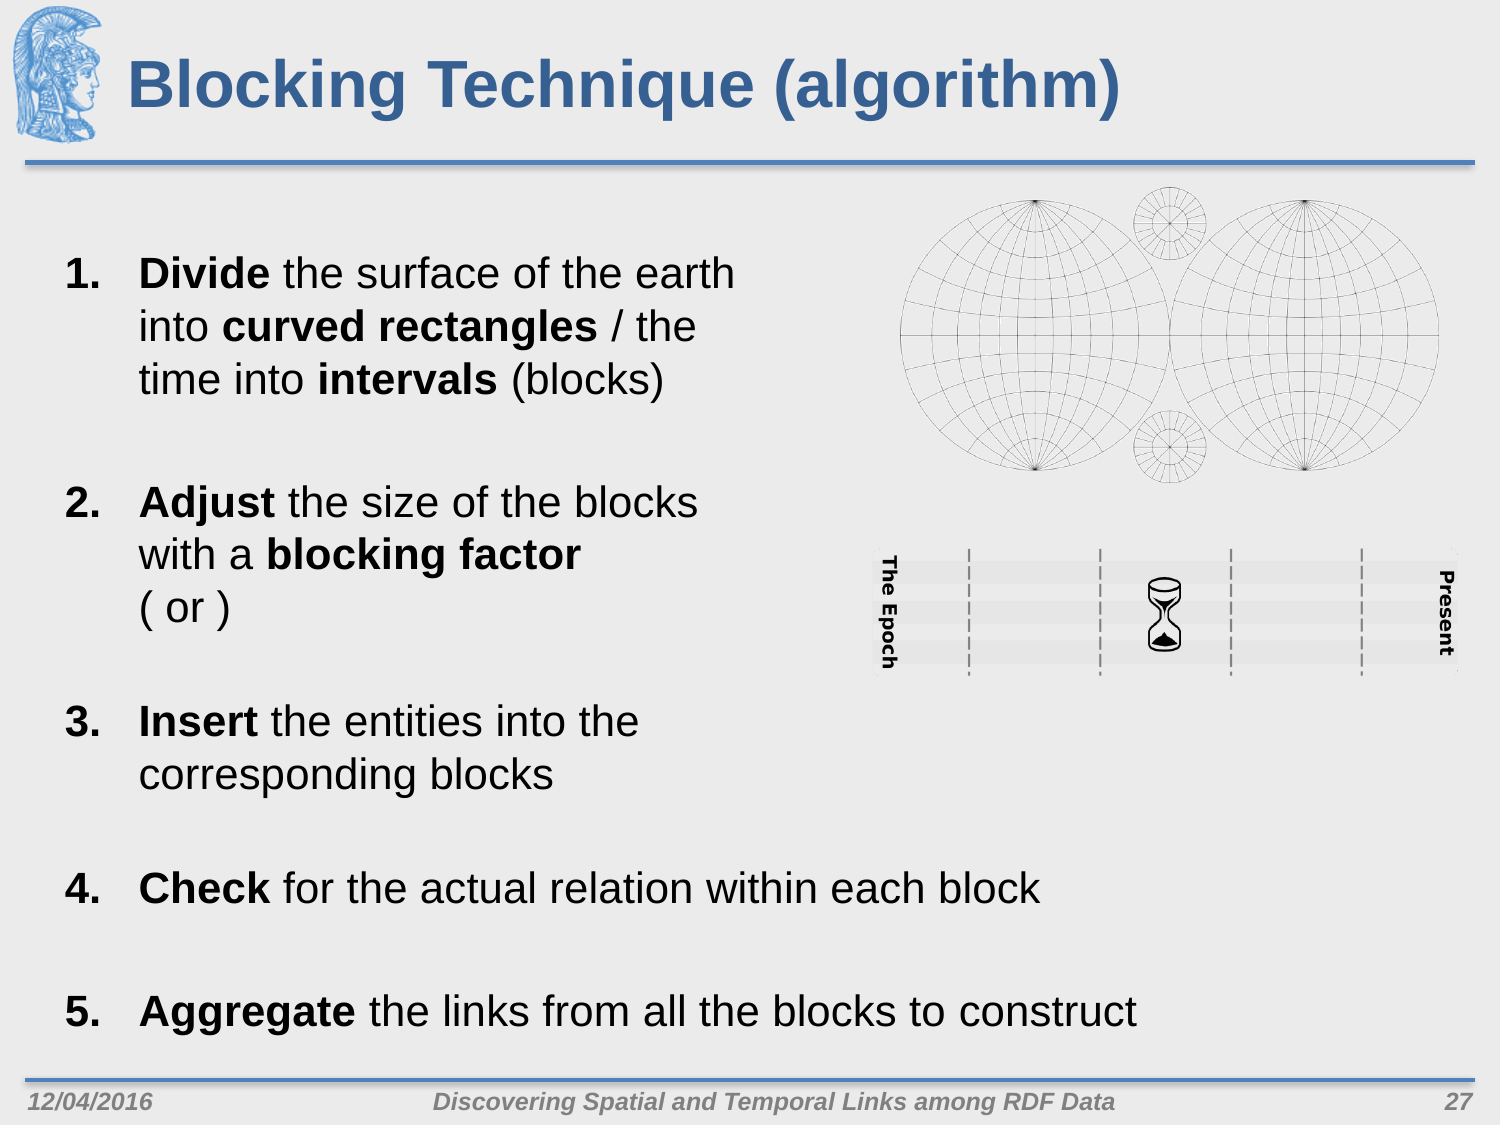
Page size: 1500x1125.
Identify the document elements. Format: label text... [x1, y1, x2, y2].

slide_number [12, 1077, 188, 1125]
slide_number 27 [1394, 1077, 1488, 1125]
title Blocking Technique (algorithm) [112, 6, 1475, 157]
picture [12, 6, 102, 144]
footer Discovering Spatial and Temporal Links among RDF Data [225, 1077, 1325, 1125]
picture [862, 187, 1489, 750]
